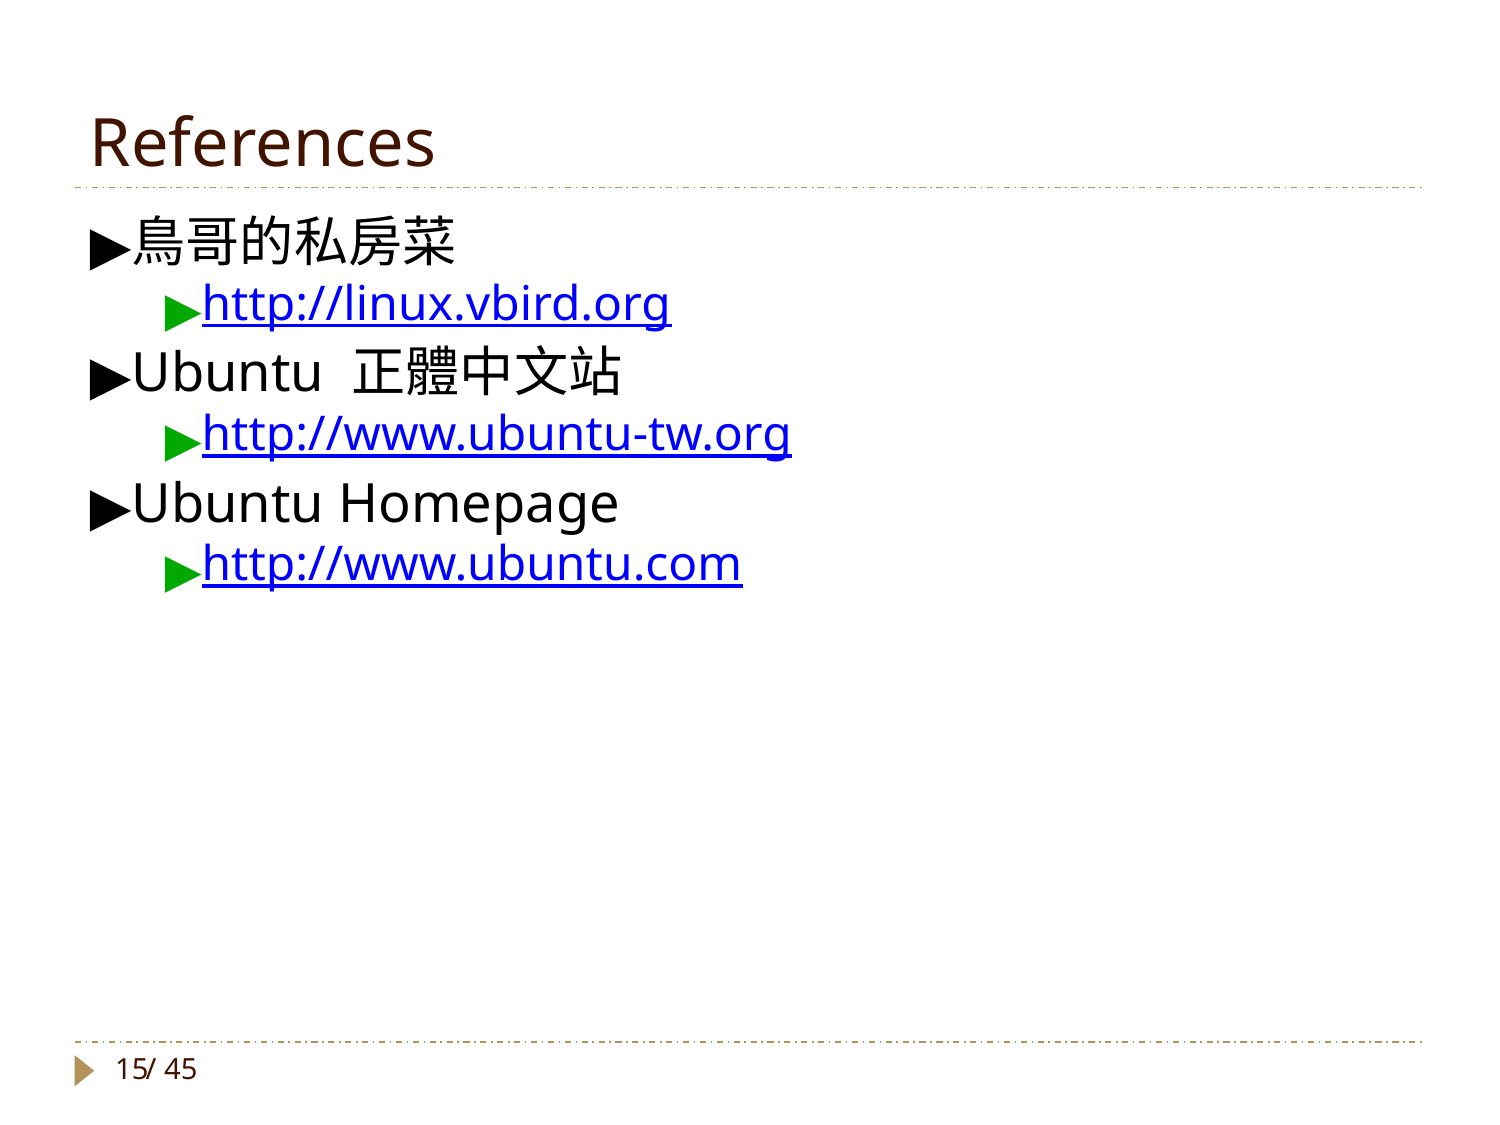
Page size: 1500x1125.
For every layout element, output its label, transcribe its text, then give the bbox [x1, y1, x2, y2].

text_box 鳥哥的私房菜 http://linux.vbird.org Ubuntu 正體中文站 http://www.ubuntu-tw.org Ubuntu Homepage http://www.ubuntu.com [75, 200, 1425, 1010]
text_box 15 [100, 1042, 426, 1103]
text_box / 45 [17, 1042, 100, 1103]
text_box References [75, 24, 1425, 188]
